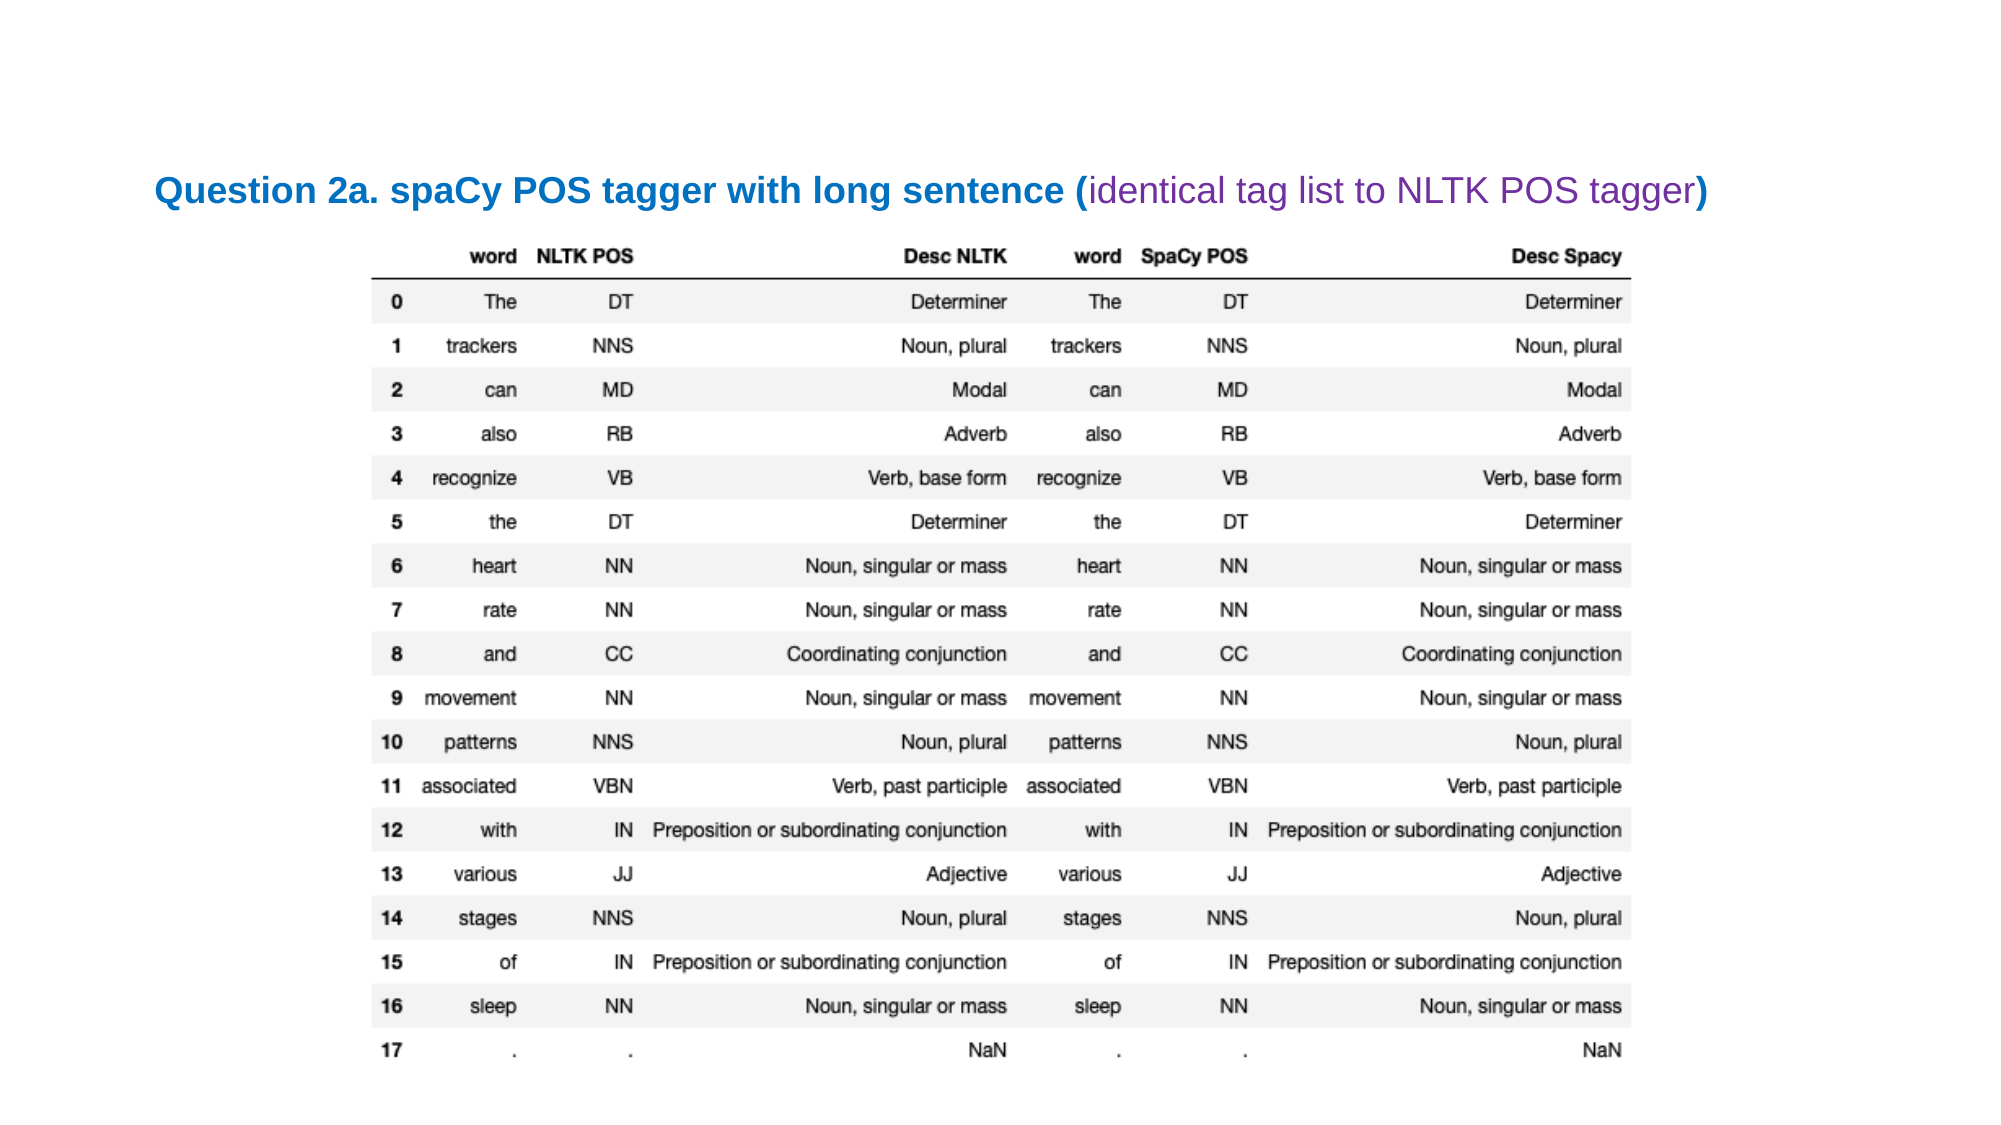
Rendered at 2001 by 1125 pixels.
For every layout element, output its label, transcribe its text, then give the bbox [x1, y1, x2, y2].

text_box Question 2a. spaCy POS tagger with long sentence (identical tag list to NLTK POS tagger) [139, 158, 1936, 219]
picture [362, 239, 1638, 1072]
